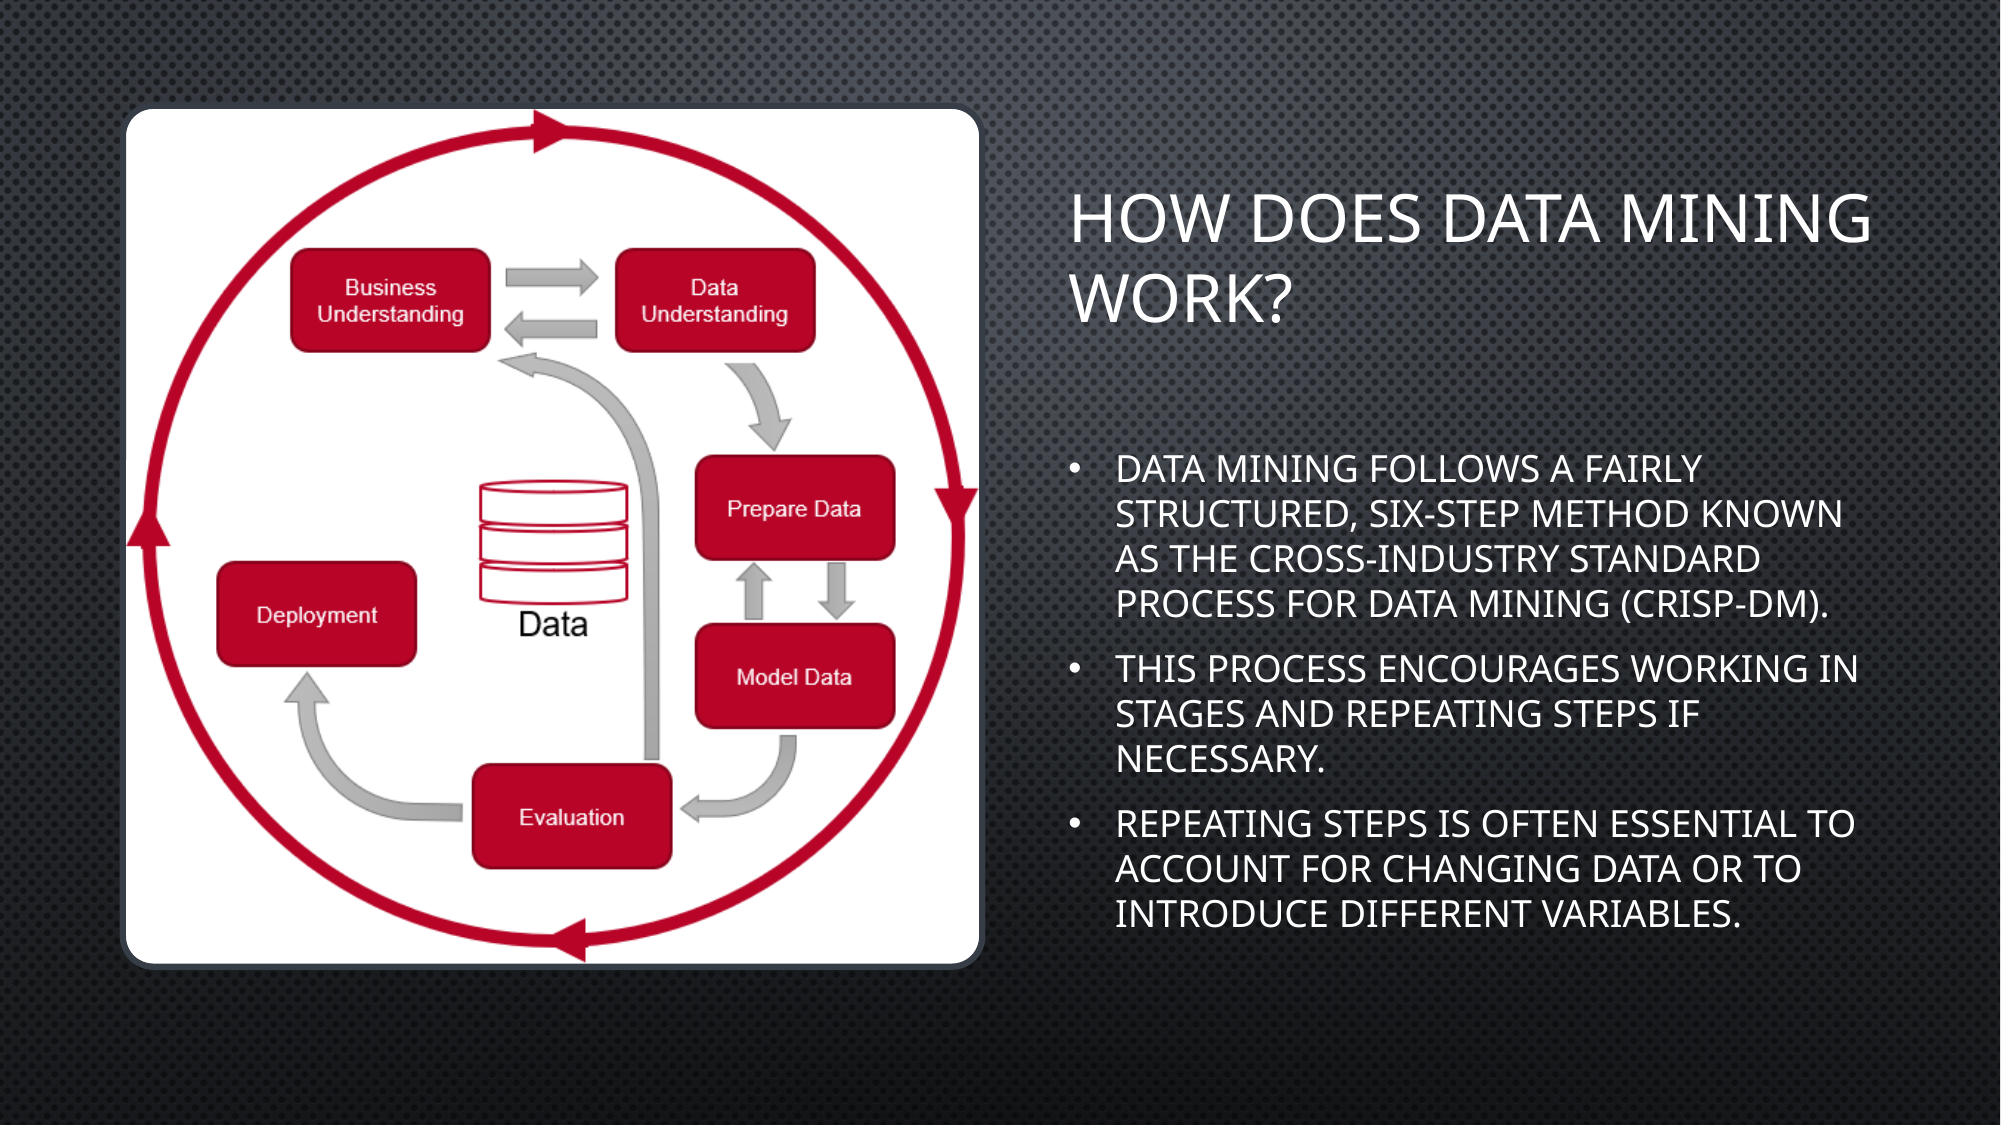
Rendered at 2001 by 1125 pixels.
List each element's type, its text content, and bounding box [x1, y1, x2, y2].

list Data mining follows a fairly structured, six-step method known as the Cross-Industry Standard Process for Data Mining (CRISP-DM). This process encourages working in stages and repeating steps if necessary. Repeating steps is often essential to account for changing data or to introduce different variables. [1053, 437, 1894, 966]
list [122, 105, 983, 967]
title How does data mining work? [1053, 99, 1894, 413]
